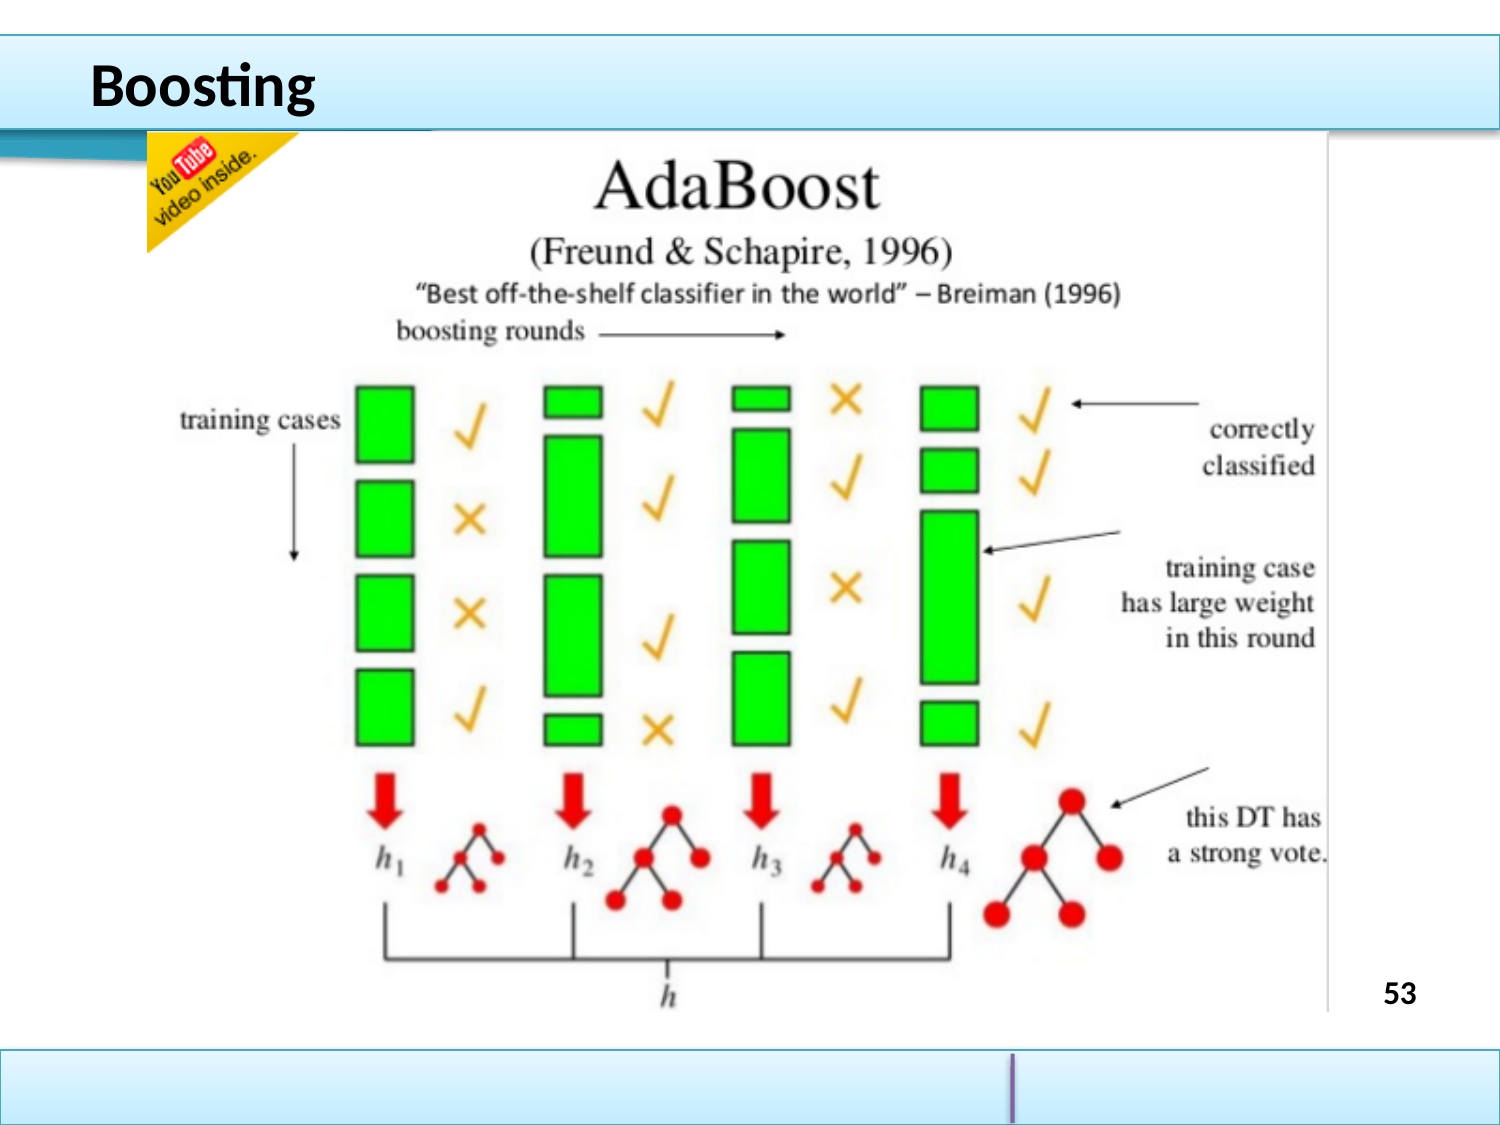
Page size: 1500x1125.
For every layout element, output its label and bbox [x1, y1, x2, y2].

picture [146, 131, 1330, 1012]
text_box [0, 0, 1500, 253]
text_box [0, 1049, 1500, 1125]
